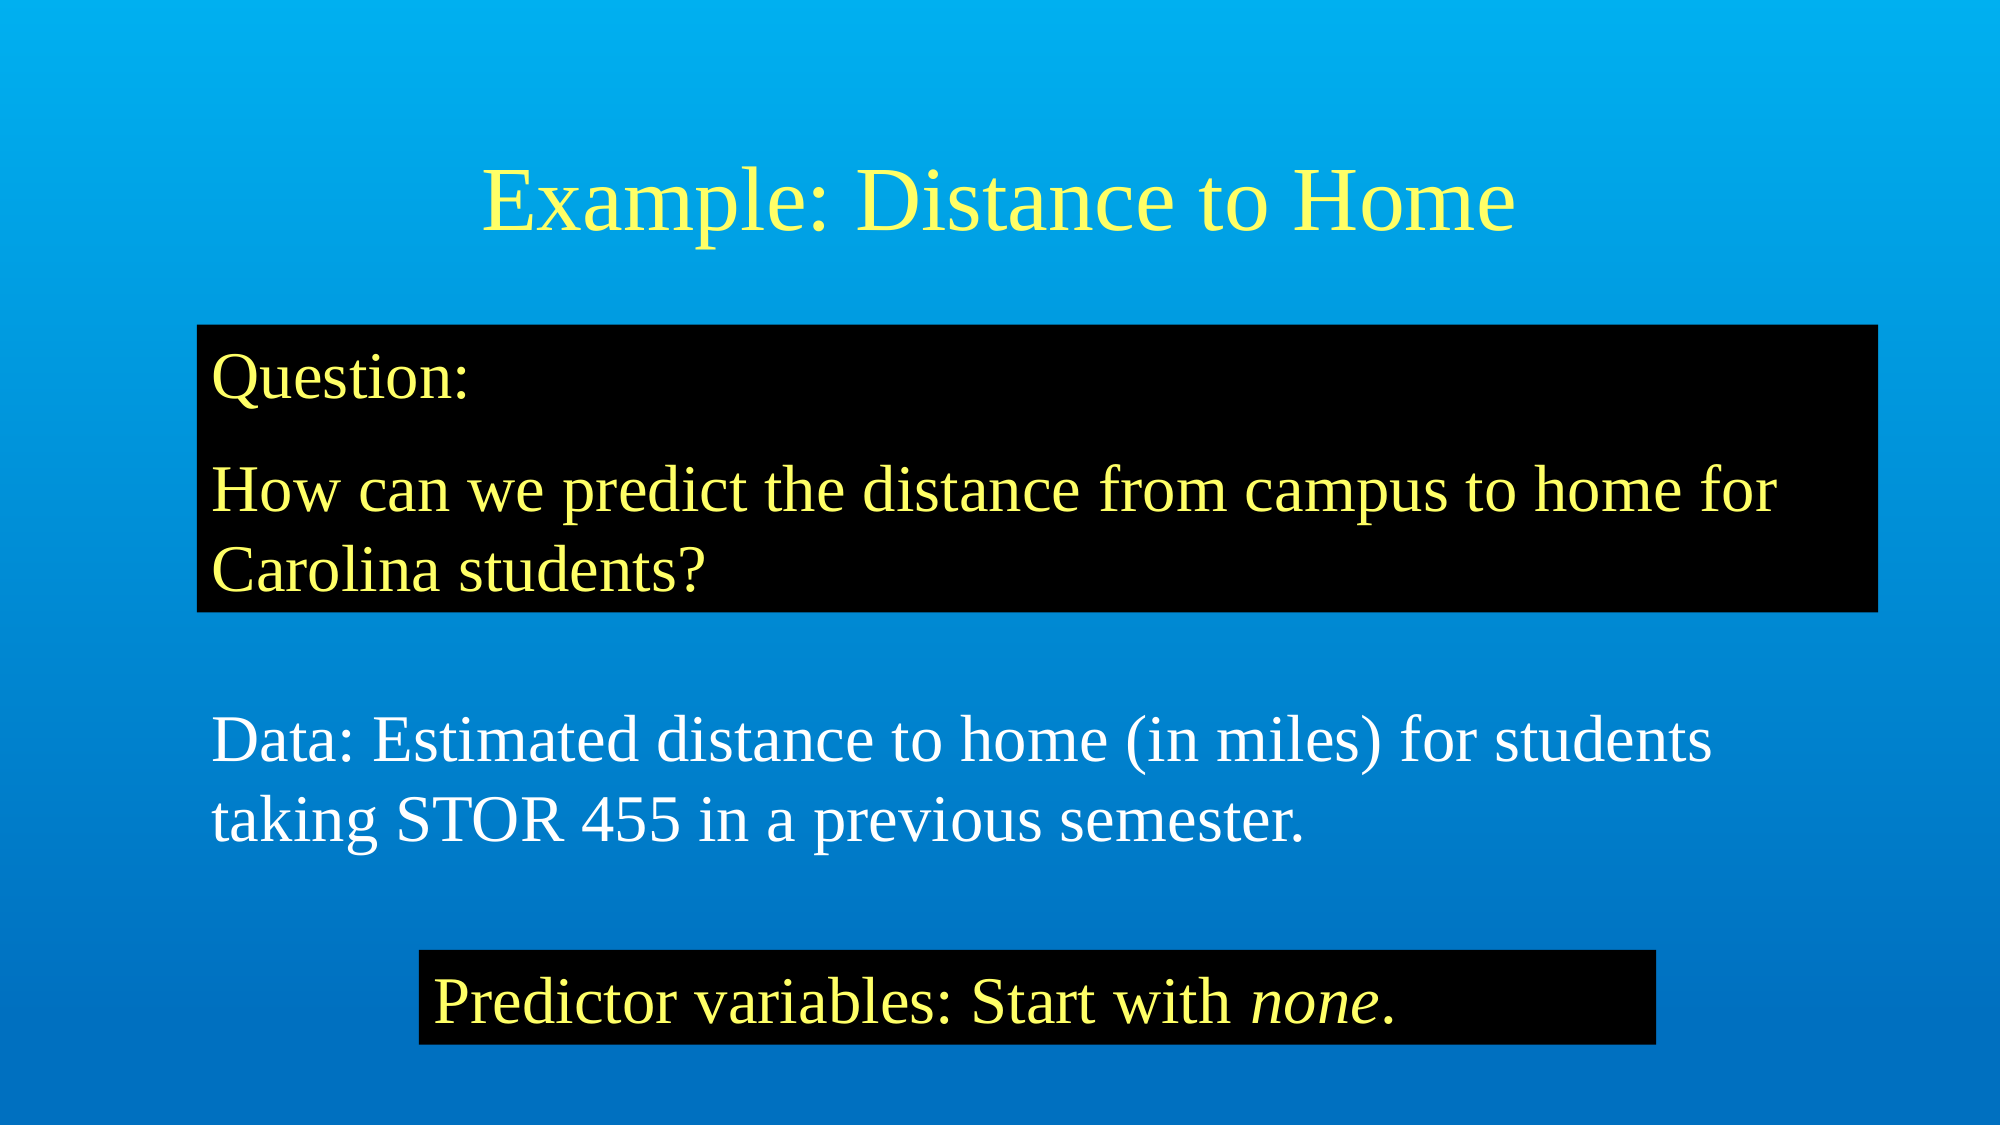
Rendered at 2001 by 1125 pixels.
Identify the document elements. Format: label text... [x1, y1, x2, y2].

text_box Predictor variables: Start with none. [418, 949, 1657, 1045]
title Example: Distance to Home [150, 99, 1850, 288]
text_box Question: How can we predict the distance from campus to home for Carolina students? [196, 324, 1879, 613]
text_box Data: Estimated distance to home (in miles) for students taking STOR 455 in a previous semester. [196, 687, 1879, 863]
